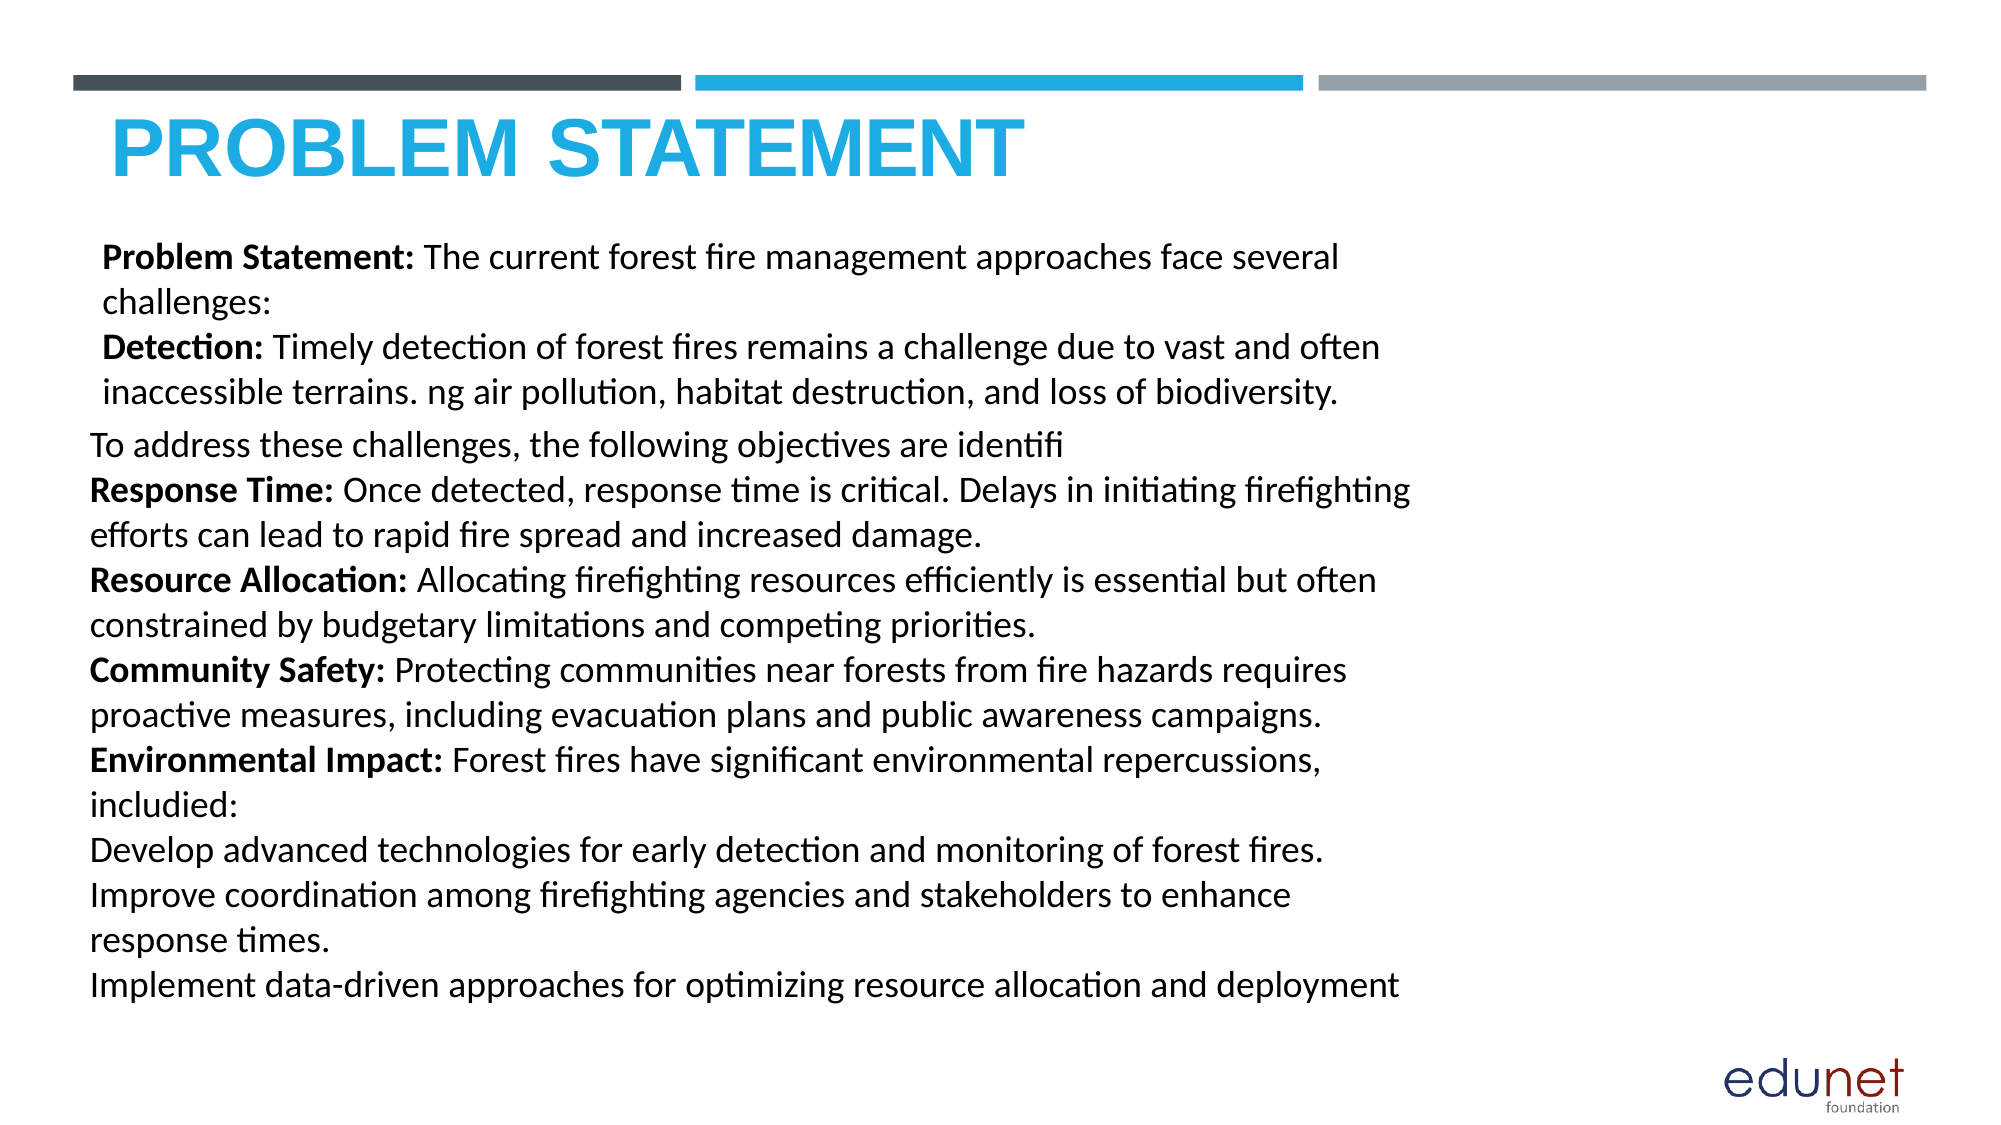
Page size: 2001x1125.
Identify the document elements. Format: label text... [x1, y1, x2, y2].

text_box To address these challenges, the following objectives are identifi Response Time: Once detected, response time is critical. Delays in initiating firefighting efforts can lead to rapid fire spread and increased damage. Resource Allocation: Allocating firefighting resources efficiently is essential but often constrained by budgetary limitations and competing priorities. Community Safety: Protecting communities near forests from fire hazards requires proactive measures, including evacuation plans and public awareness campaigns. Environmental Impact: Forest fires have significant environmental repercussions, includied: Develop advanced technologies for early detection and monitoring of forest fires. Improve coordination among firefighting agencies and stakeholders to enhance response times. Implement data-driven approaches for optimizing resource allocation and deployment [75, 412, 1450, 1013]
title PROBLEM STATEMENT [108, 91, 1042, 224]
picture [1724, 1057, 1904, 1113]
text_box Problem Statement: The current forest fire management approaches face several challenges: Detection: Timely detection of forest fires remains a challenge due to vast and often inaccessible terrains. ng air pollution, habitat destruction, and loss of biodiversity. [87, 224, 1450, 412]
